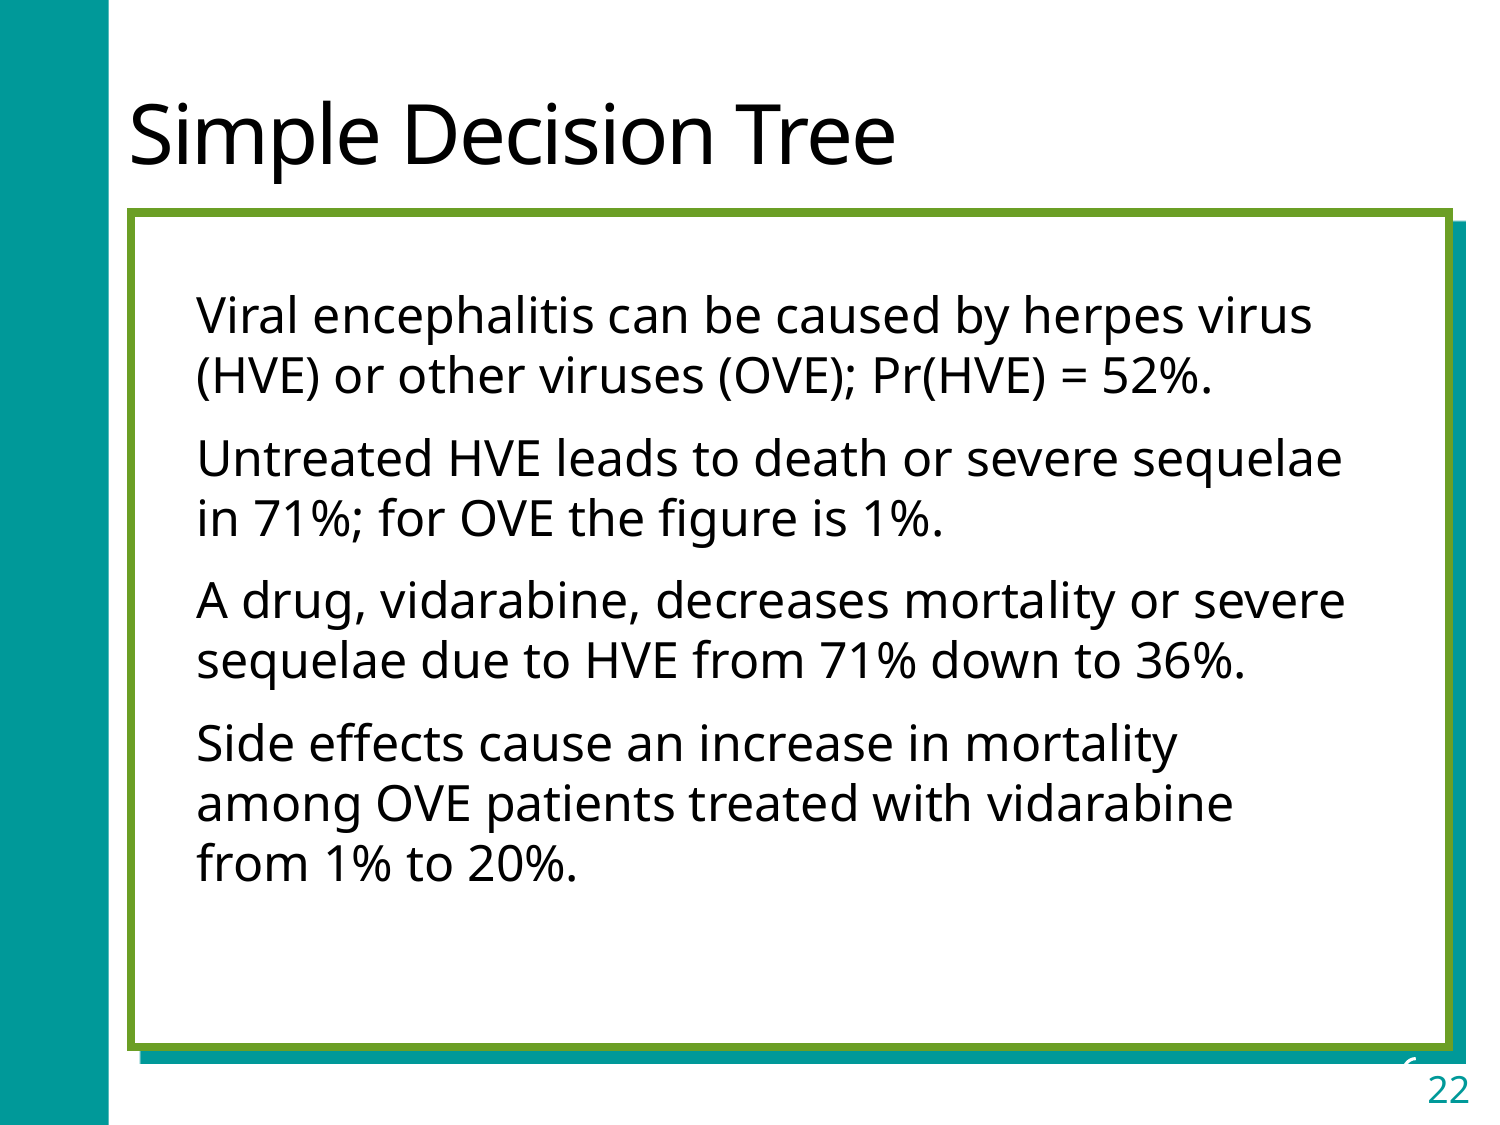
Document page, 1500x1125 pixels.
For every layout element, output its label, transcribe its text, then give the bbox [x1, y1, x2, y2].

title Simple Decision Tree [113, 50, 1319, 213]
text_box [130, 212, 1450, 1047]
slide_number 22 [1402, 1057, 1496, 1125]
list Viral encephalitis can be caused by herpes virus (HVE) or other viruses (OVE); Pr(HVE) = 52%. Untreated HVE leads to death or severe sequelae in 71%; for OVE the figure is 1%. A drug, vidarabine, decreases mortality or severe sequelae due to HVE from 71% down to 36%. Side effects cause an increase in mortality among OVE patients treated with vidarabine from 1% to 20%. [181, 276, 1368, 930]
